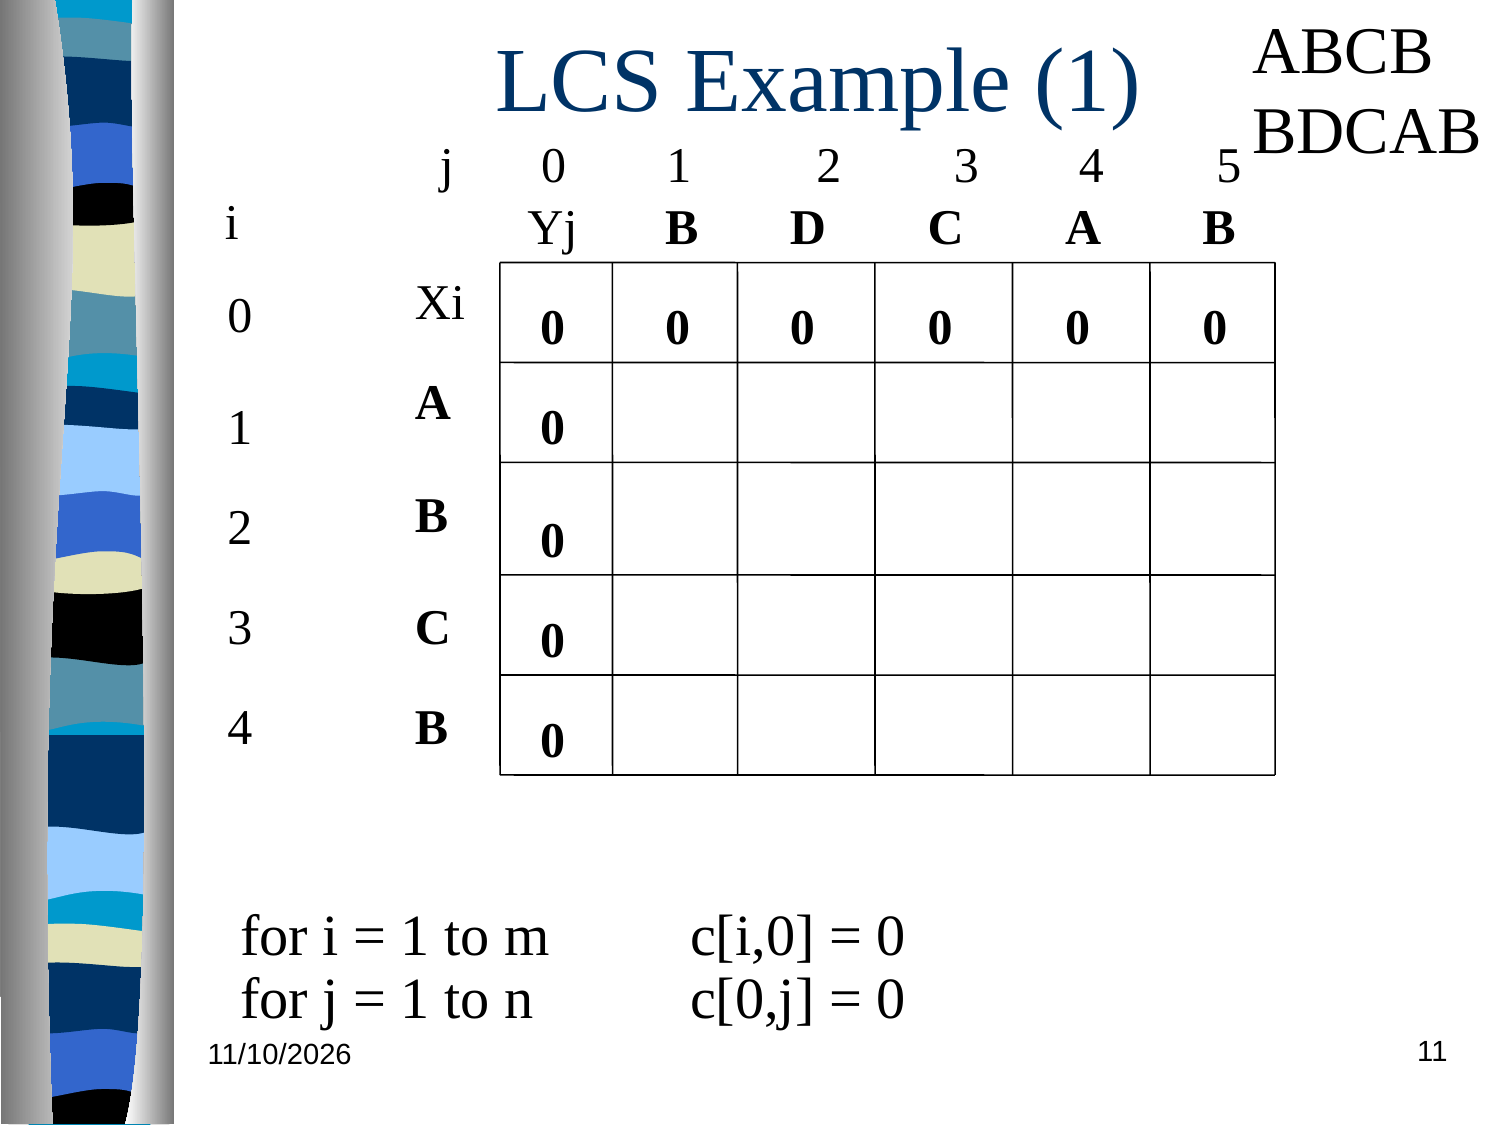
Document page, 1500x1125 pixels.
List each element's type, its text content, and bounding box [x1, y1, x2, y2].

text_box 0 [912, 287, 968, 363]
text_box 0 [775, 287, 830, 363]
text_box B [650, 187, 714, 263]
text_box 0 [525, 387, 580, 463]
text_box ABCB BDCAB [1237, 0, 1500, 175]
text_box 0 [525, 699, 580, 775]
text_box B [400, 687, 464, 763]
text_box A [1050, 187, 1116, 263]
text_box B [1187, 187, 1251, 263]
text_box 0 [650, 287, 705, 363]
text_box 0 [525, 287, 580, 363]
text_box D [775, 187, 841, 263]
text_box 0 [525, 499, 580, 575]
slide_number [192, 1027, 506, 1104]
slide_number 11 [1149, 1024, 1463, 1101]
text_box B [400, 474, 464, 550]
text_box j 0 1 2 3 4 5 [425, 124, 1269, 200]
text_box A [400, 362, 466, 438]
text_box Yj [512, 187, 593, 263]
title LCS Example (1) [137, 0, 1237, 151]
text_box 0 [1187, 287, 1243, 363]
text_box 4 [212, 687, 268, 763]
text_box 3 [212, 587, 268, 663]
text_box C [400, 587, 466, 663]
text_box Xi [400, 262, 480, 338]
text_box 0 [525, 599, 580, 675]
text_box i [210, 181, 254, 257]
text_box 1 [212, 387, 268, 463]
text_box 2 [212, 487, 268, 563]
text_box 0 [1050, 287, 1105, 363]
text_box for i = 1 to m c[i,0] = 0 for j = 1 to n c[0,j] = 0 [225, 837, 1005, 1039]
text_box C [912, 187, 979, 263]
text_box 0 [212, 274, 268, 350]
